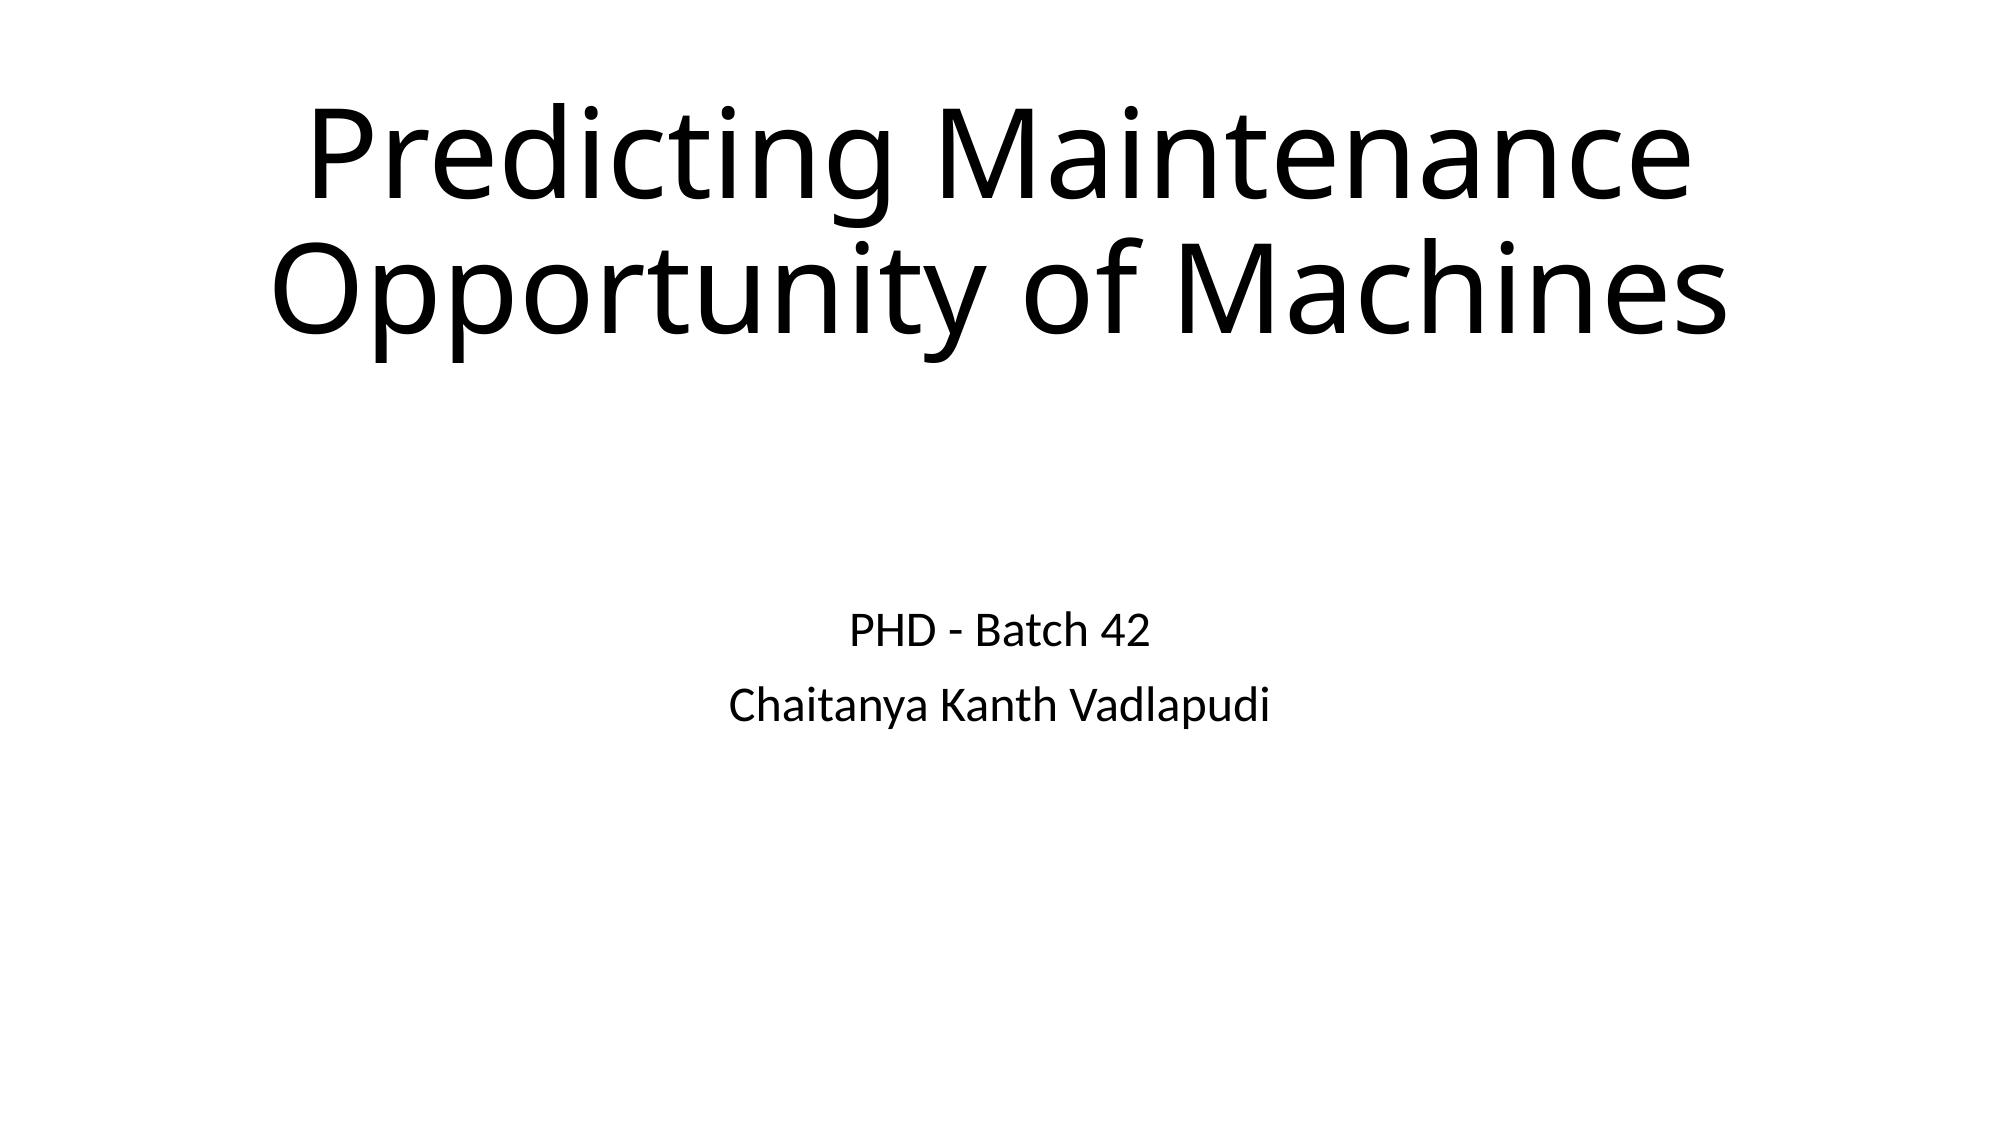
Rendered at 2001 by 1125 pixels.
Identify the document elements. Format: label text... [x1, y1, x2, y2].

subtitle PHD - Batch 42 Chaitanya Kanth Vadlapudi [249, 595, 1750, 868]
title Predicting Maintenance Opportunity of Machines [249, 71, 1750, 369]
